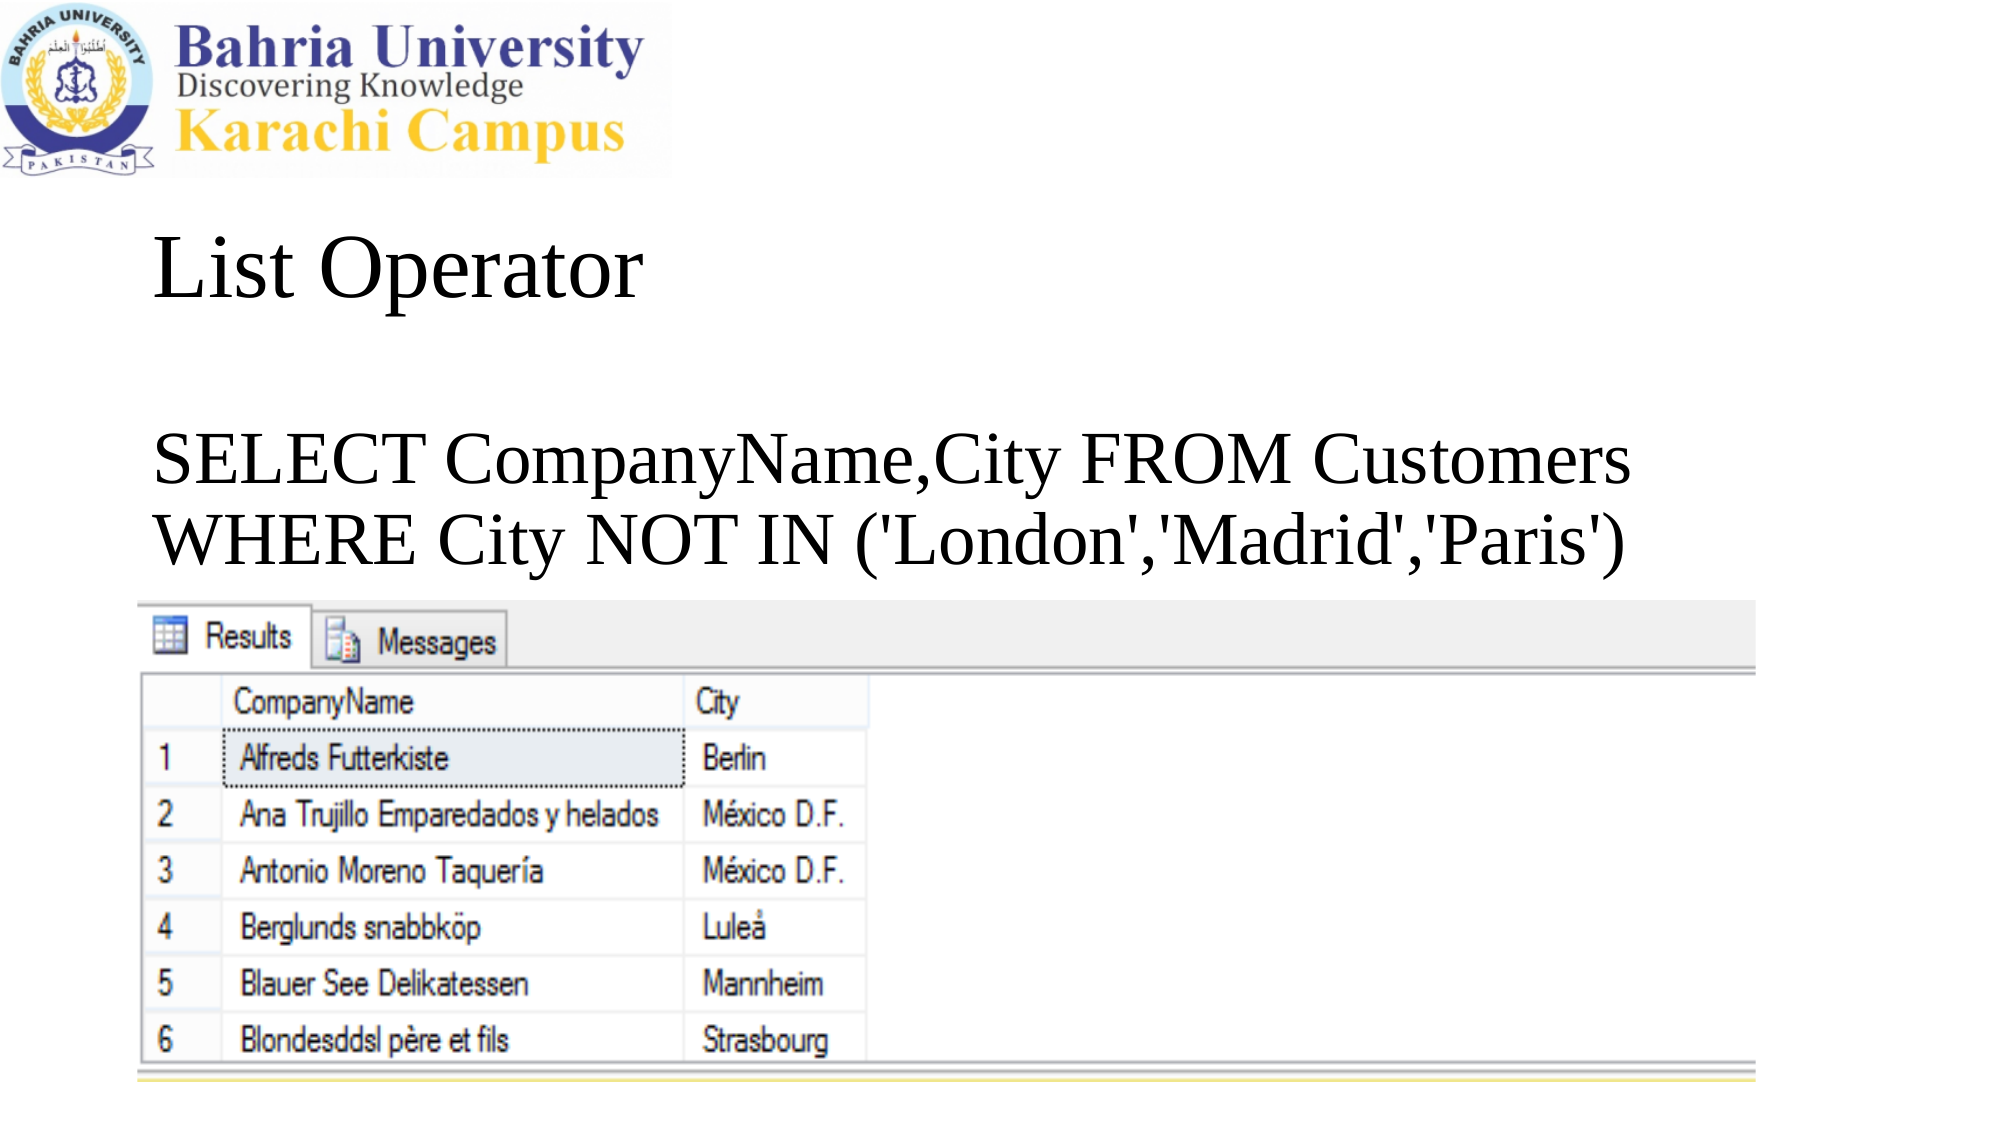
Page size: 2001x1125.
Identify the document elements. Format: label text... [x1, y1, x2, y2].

list SELECT CompanyName,City FROM Customers WHERE City NOT IN ('London','Madrid','Paris') [137, 411, 1863, 1125]
title List Operator [137, 158, 1863, 377]
picture [137, 599, 1756, 1082]
picture [0, 2, 672, 178]
